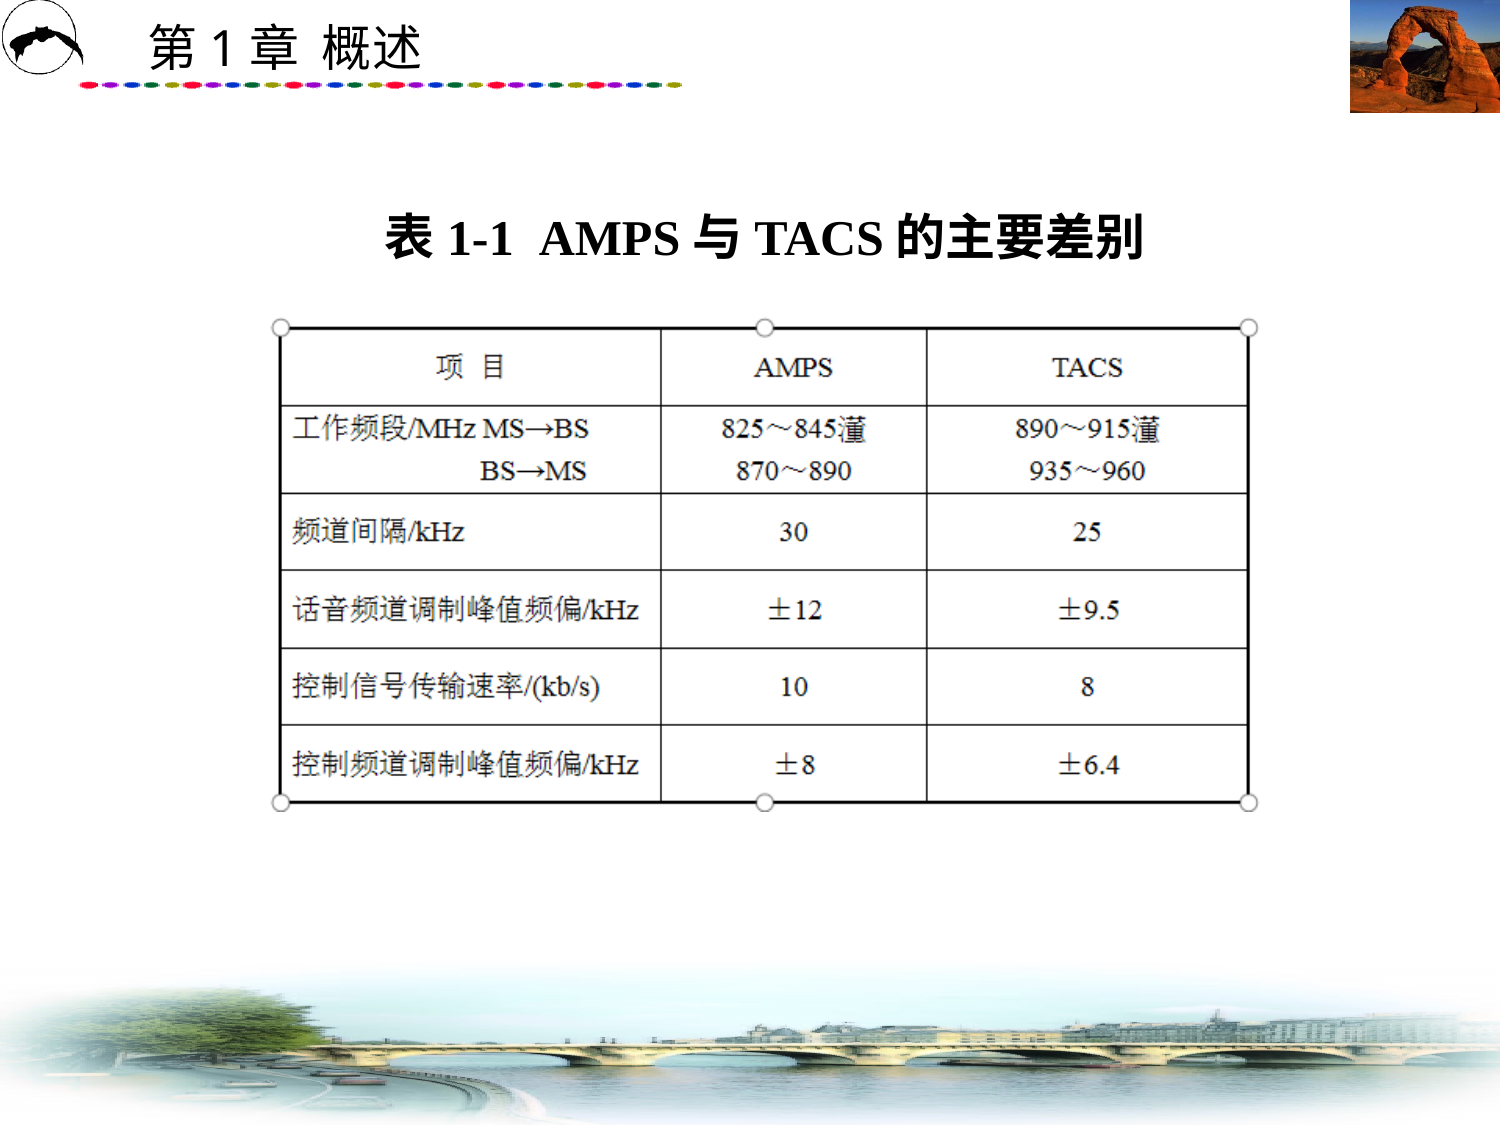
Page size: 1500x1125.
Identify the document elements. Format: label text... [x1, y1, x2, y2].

picture [1350, 0, 1500, 113]
picture [0, 962, 1500, 1125]
picture [0, 0, 100, 75]
picture [74, 78, 691, 91]
text_box 表1-1 AMPS与TACS的主要差别 [347, 198, 1172, 273]
picture [257, 312, 1262, 812]
